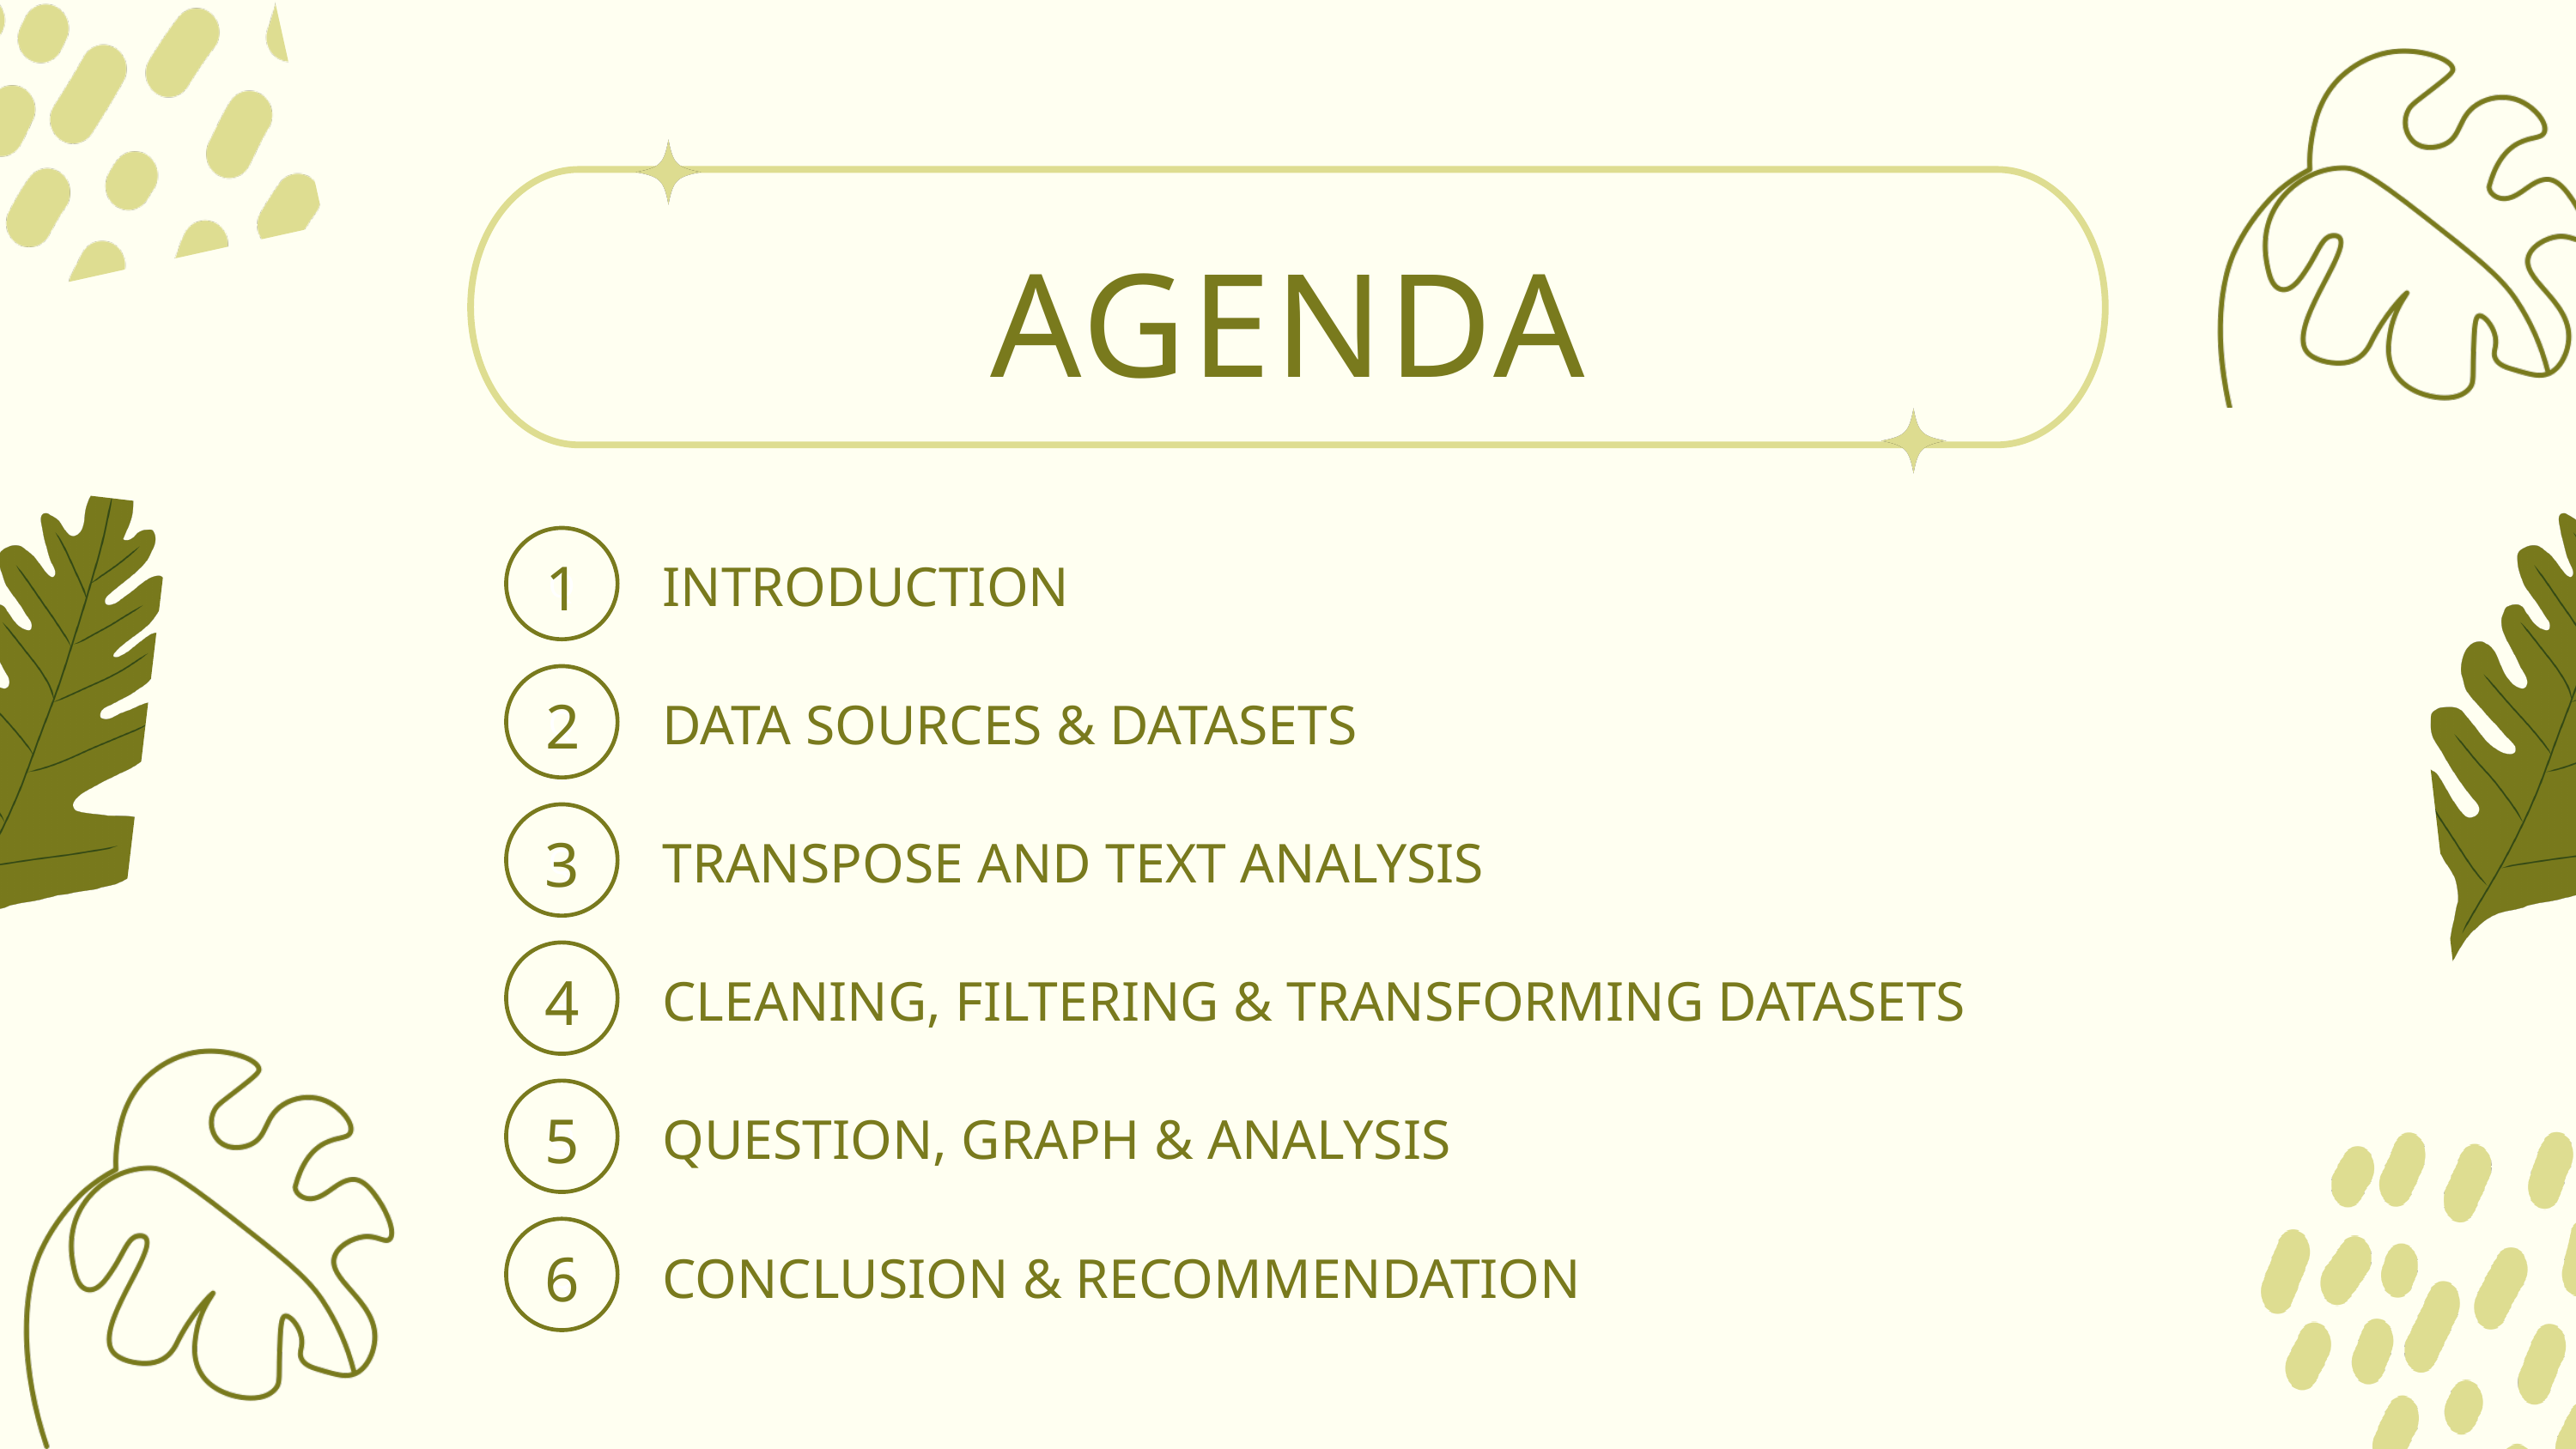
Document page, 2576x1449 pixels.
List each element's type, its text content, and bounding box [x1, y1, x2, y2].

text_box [506, 1218, 618, 1331]
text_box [506, 665, 618, 778]
text_box [0, 0, 325, 298]
text_box [2258, 1130, 2576, 1449]
text_box CLEANING, FILTERING & TRANSFORMING DATASETS [662, 956, 2152, 1032]
text_box CONCLUSION & RECOMMENDATION [662, 1234, 2152, 1310]
text_box DATA SOURCES & DATASETS [662, 680, 1539, 755]
text_box [2400, 484, 2576, 971]
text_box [506, 803, 618, 916]
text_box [506, 942, 618, 1054]
text_box [635, 139, 702, 167]
text_box [2216, 48, 2576, 408]
text_box [0, 485, 172, 972]
text_box INTRODUCTION [662, 542, 1141, 617]
text_box [1880, 455, 1947, 474]
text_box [506, 1080, 618, 1192]
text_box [470, 169, 2105, 446]
text_box [22, 1048, 400, 1449]
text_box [506, 527, 618, 640]
text_box QUESTION, GRAPH & ANALYSIS [662, 1094, 2152, 1170]
text_box TRANSPOSE AND TEXT ANALYSIS [662, 818, 1634, 894]
